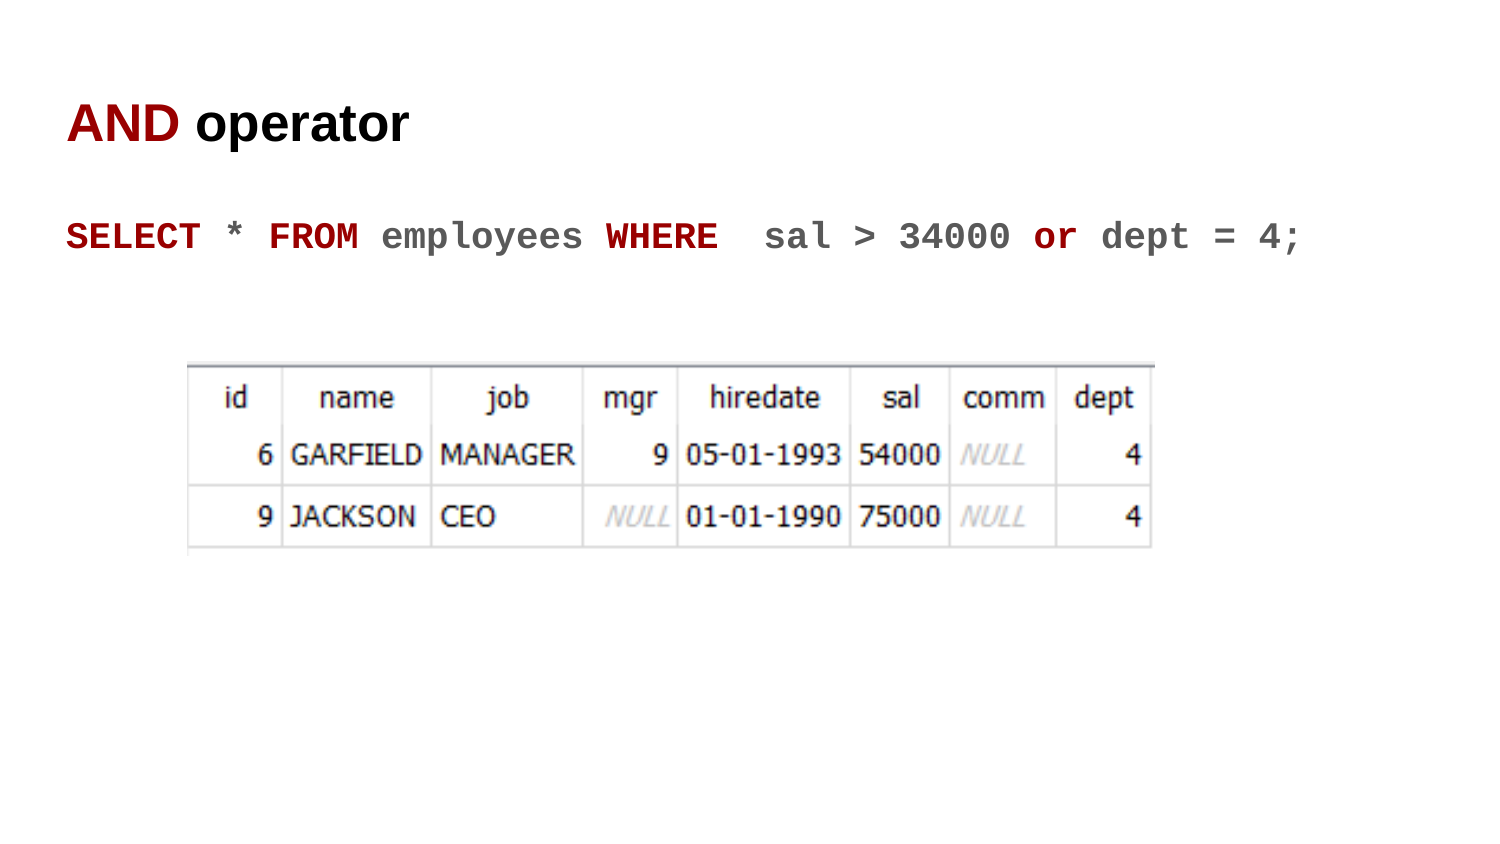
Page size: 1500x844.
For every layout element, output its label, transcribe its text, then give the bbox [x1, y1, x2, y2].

title AND operator [51, 72, 1449, 167]
picture [186, 360, 1155, 556]
list SELECT * FROM employees WHERE sal > 34000 or dept = 4; [51, 189, 1449, 750]
